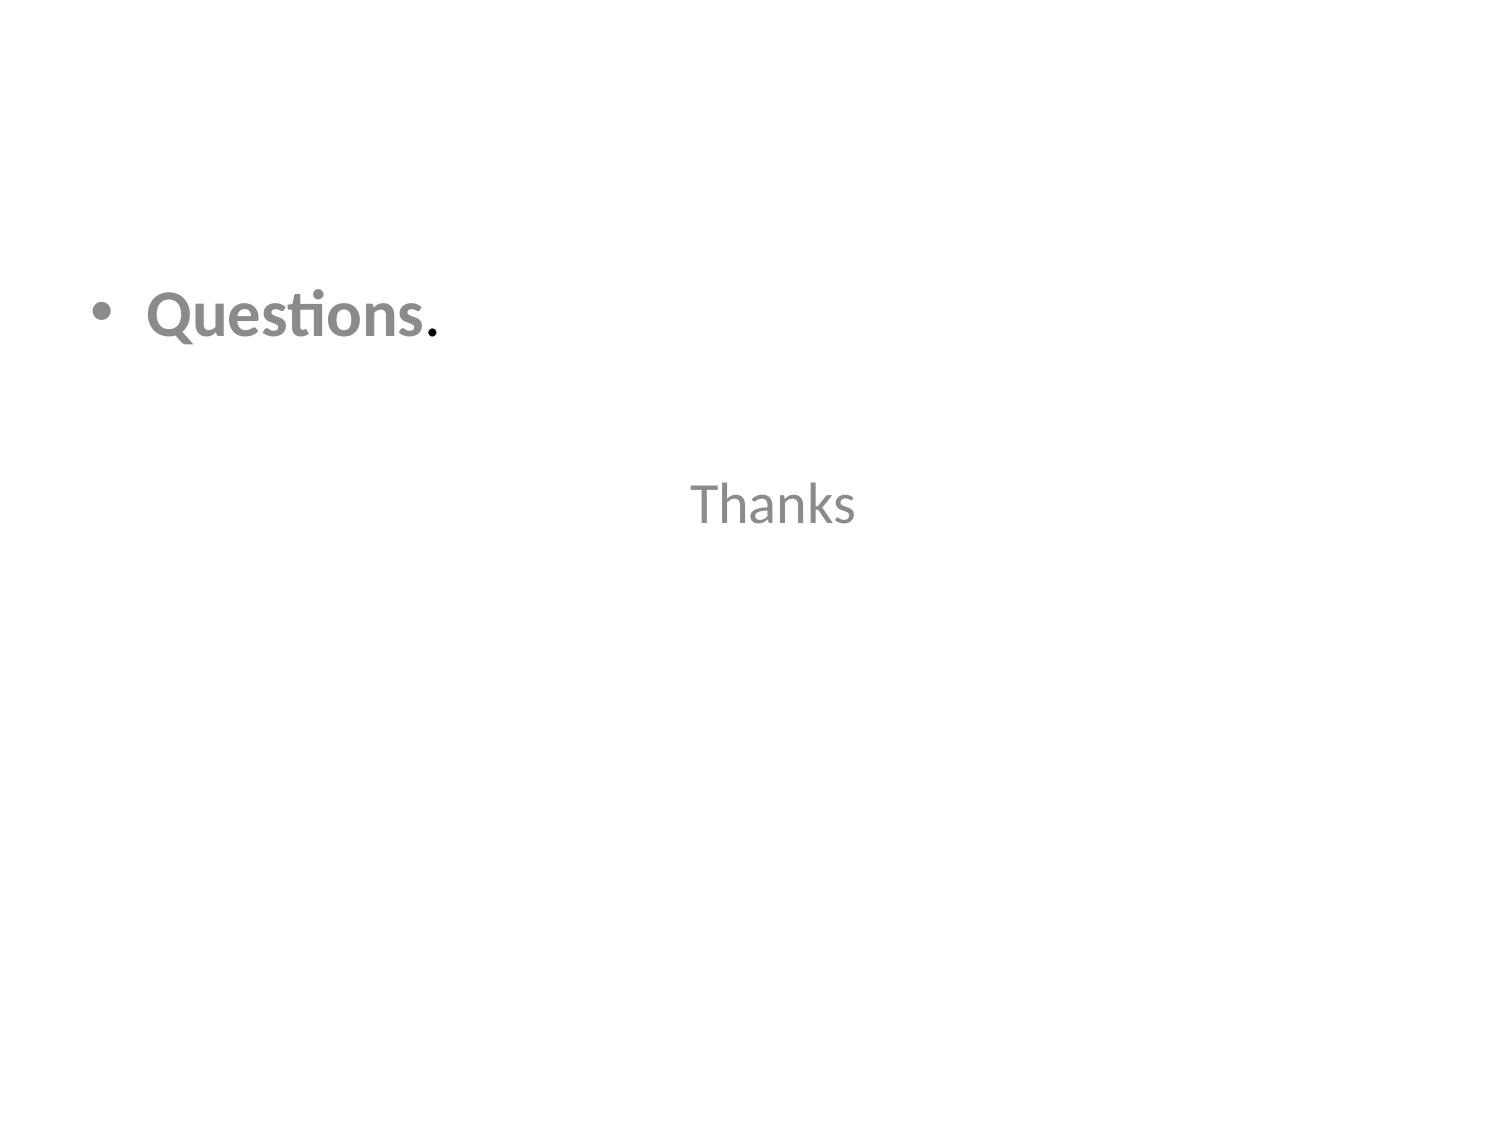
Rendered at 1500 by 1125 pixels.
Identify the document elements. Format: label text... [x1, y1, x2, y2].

list Questions. Thanks [75, 262, 1425, 1005]
